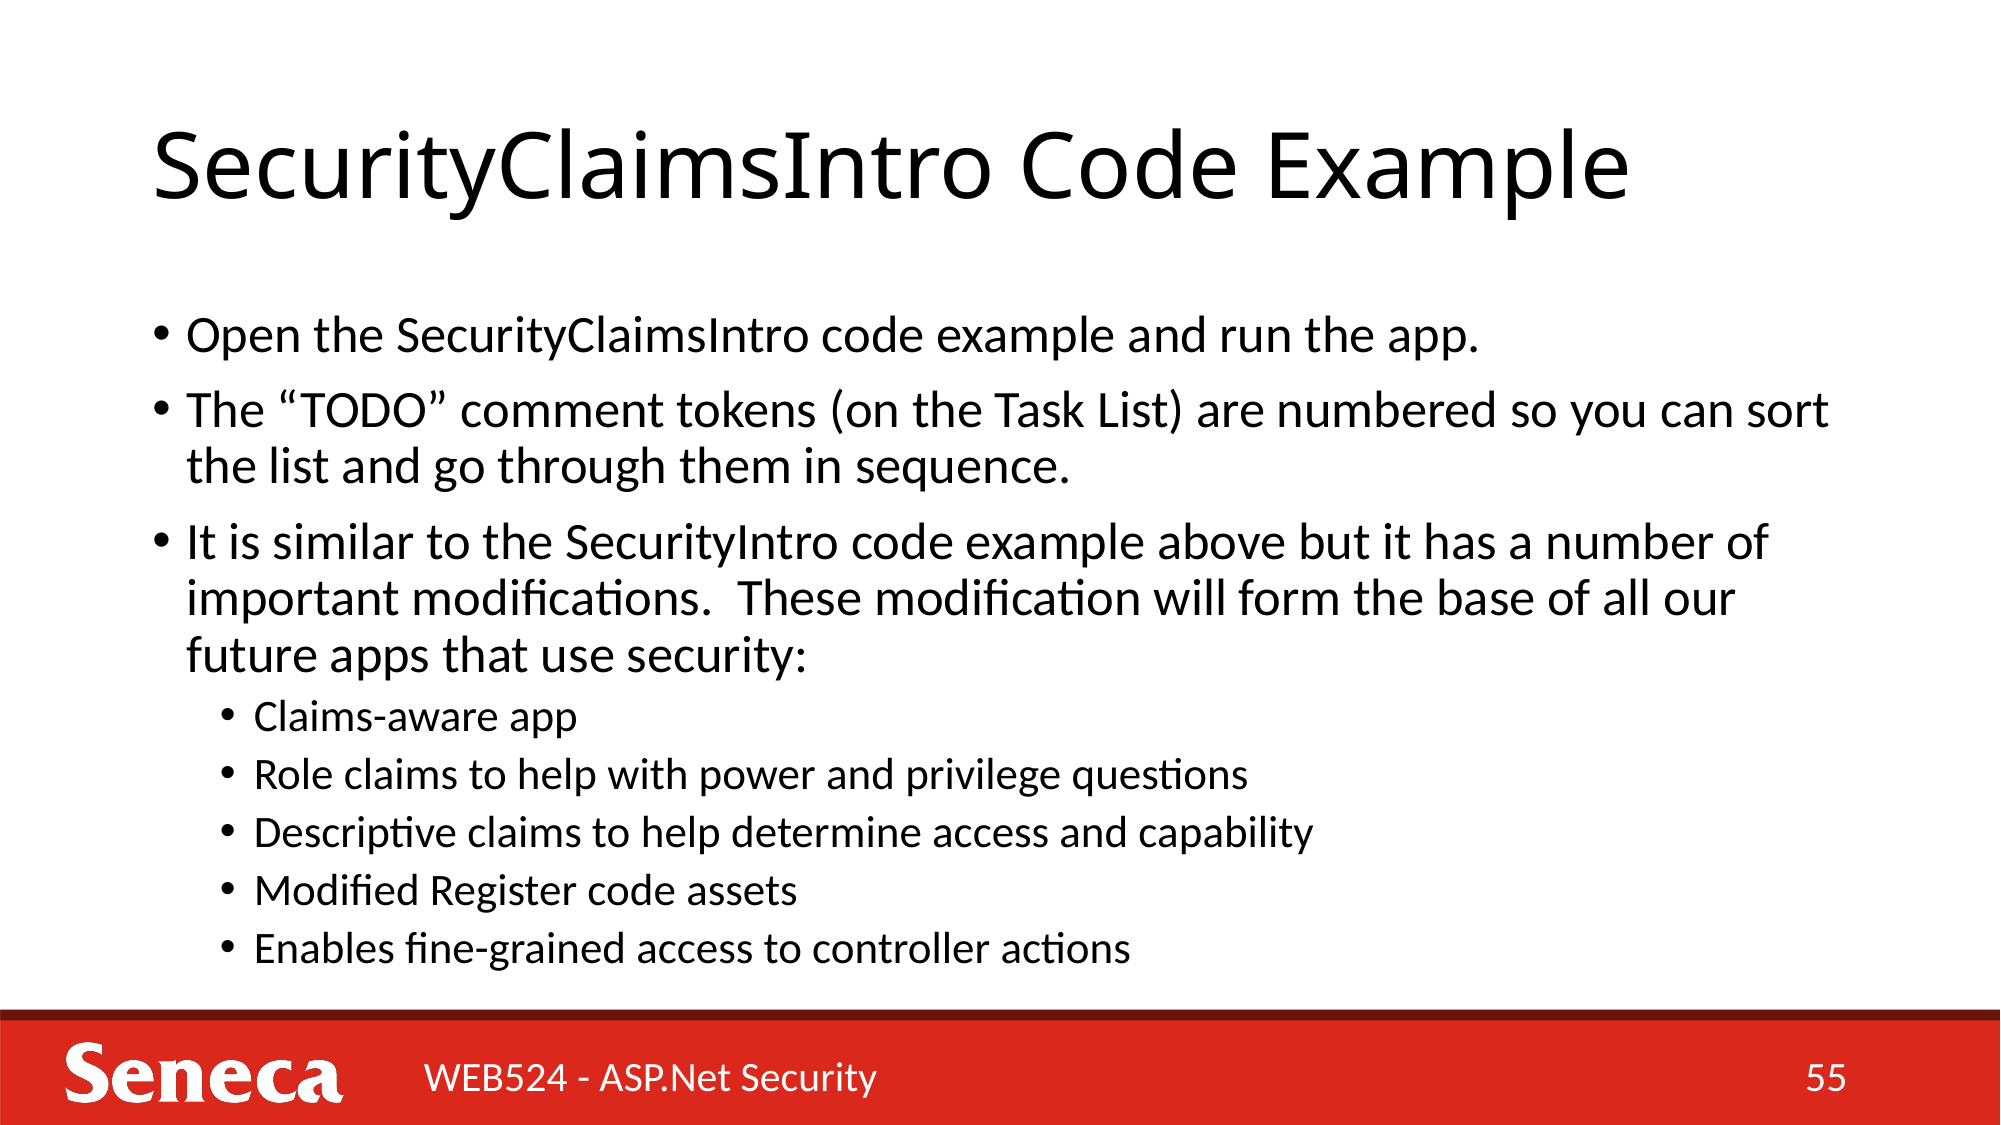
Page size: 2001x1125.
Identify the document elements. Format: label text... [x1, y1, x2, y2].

list Open the SecurityClaimsIntro code example and run the app. The “TODO” comment tokens (on the Task List) are numbered so you can sort the list and go through them in sequence. It is similar to the SecurityIntro code example above but it has a number of important modifications. These modification will form the base of all our future apps that use security: Claims-aware app Role claims to help with power and privilege questions Descriptive claims to help determine access and capability Modified Register code assets Enables fine-grained access to controller actions [137, 299, 1863, 988]
picture [65, 1042, 344, 1103]
title SecurityClaimsIntro Code Example [137, 59, 1863, 278]
slide_number 55 [1717, 1042, 1863, 1103]
footer WEB524 - ASP.Net Security [409, 1042, 1641, 1103]
